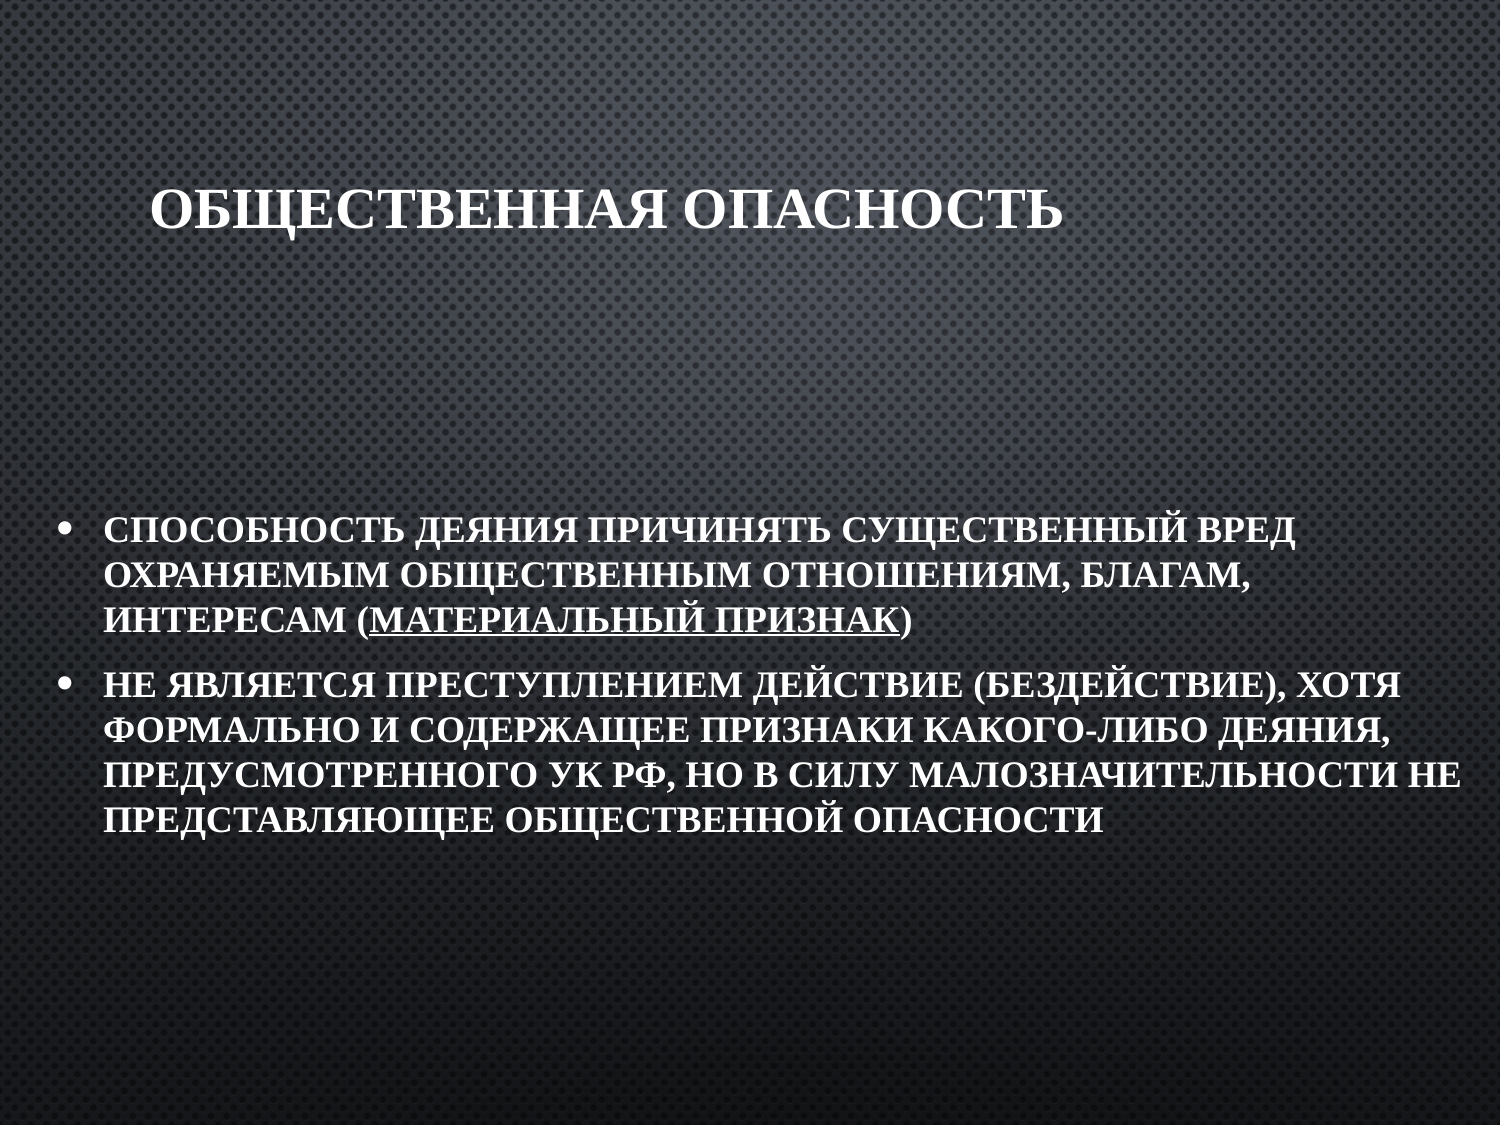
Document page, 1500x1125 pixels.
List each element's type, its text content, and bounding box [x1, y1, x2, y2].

title Общественная опасность [134, 97, 1367, 262]
list Способность деяния причинять существенный вред охраняемым общественным отношениям, благам, интересам (материальный признак) Не является преступлением действие (бездействие), хотя формально и содержащее признаки какого-либо деяния, предусмотренного УК РФ, но в силу малозначительности не представляющее общественной опасности [41, 262, 1483, 1083]
